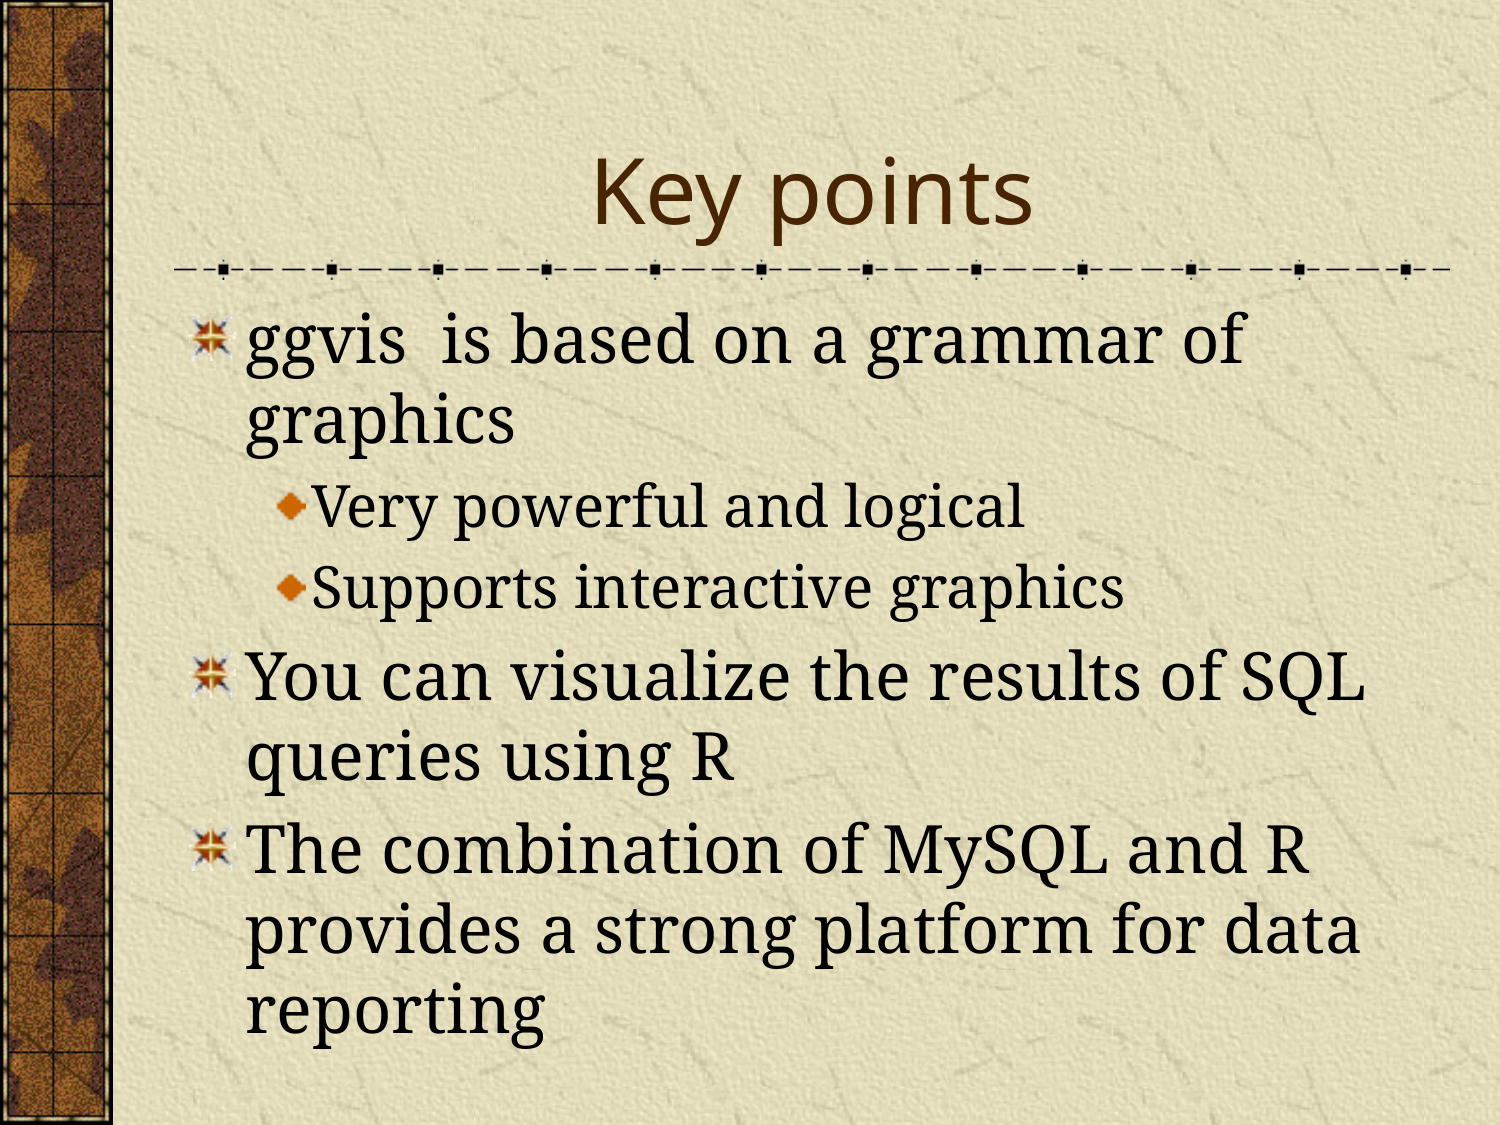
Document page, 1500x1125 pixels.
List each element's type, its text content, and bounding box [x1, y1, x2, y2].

title Key points [174, 62, 1451, 251]
list ggvis is based on a grammar of graphics Very powerful and logical Supports interactive graphics You can visualize the results of SQL queries using R The combination of MySQL and R provides a strong platform for data reporting [173, 289, 1449, 965]
picture [0, 0, 1500, 1125]
